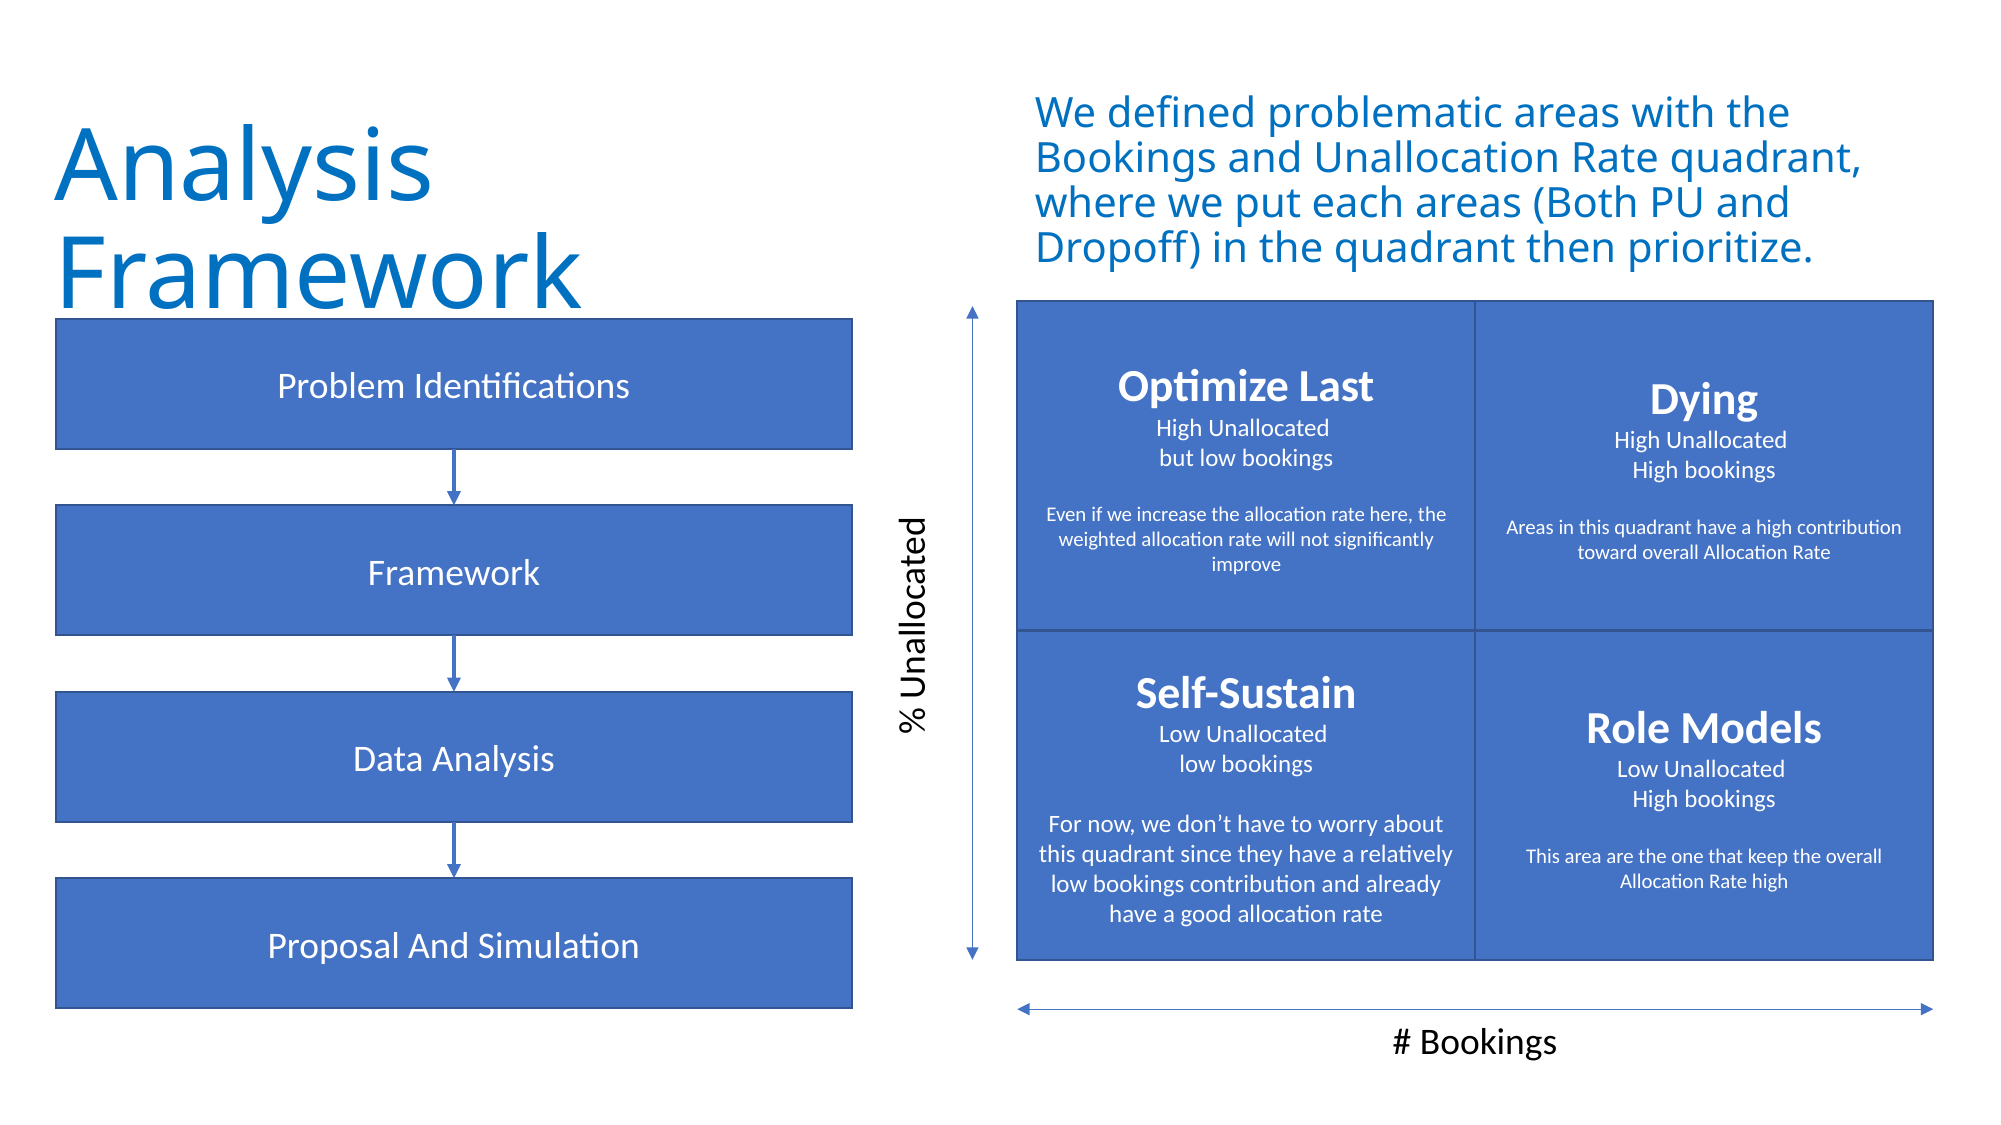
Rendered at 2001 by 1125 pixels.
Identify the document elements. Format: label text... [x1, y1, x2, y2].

text_box We defined problematic areas with the Bookings and Unallocation Rate quadrant, where we put each areas (Both PU and Dropoff) in the quadrant then prioritize. [1019, 76, 1981, 288]
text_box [880, 296, 1934, 1077]
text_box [39, 116, 881, 1009]
